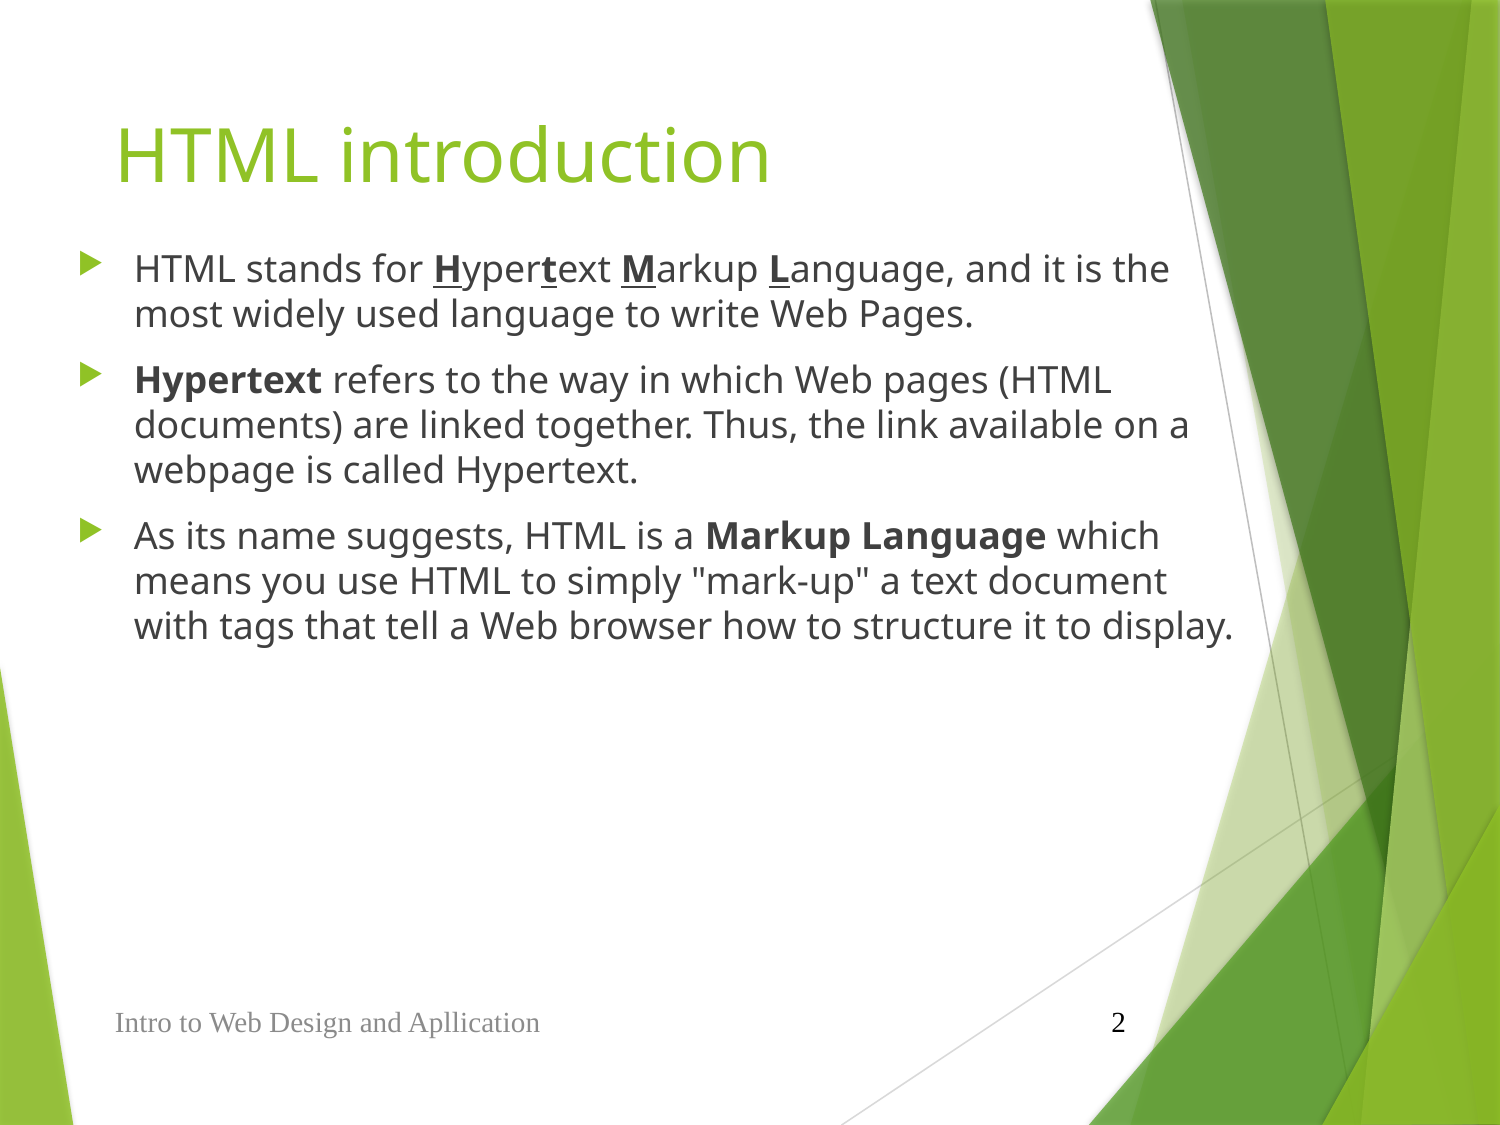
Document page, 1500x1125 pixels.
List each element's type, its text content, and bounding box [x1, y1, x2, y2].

slide_number 2 [1057, 991, 1142, 1051]
footer Intro to Web Design and Apllication [99, 991, 859, 1051]
list HTML stands for Hypertext Markup Language, and it is the most widely used language to write Web Pages. Hypertext refers to the way in which Web pages (HTML documents) are linked together. Thus, the link available on a webpage is called Hypertext. As its name suggests, HTML is a Markup Language which means you use HTML to simply "mark-up" a text document with tags that tell a Web browser how to structure it to display. [62, 237, 1263, 888]
title HTML introduction [99, 99, 1113, 225]
